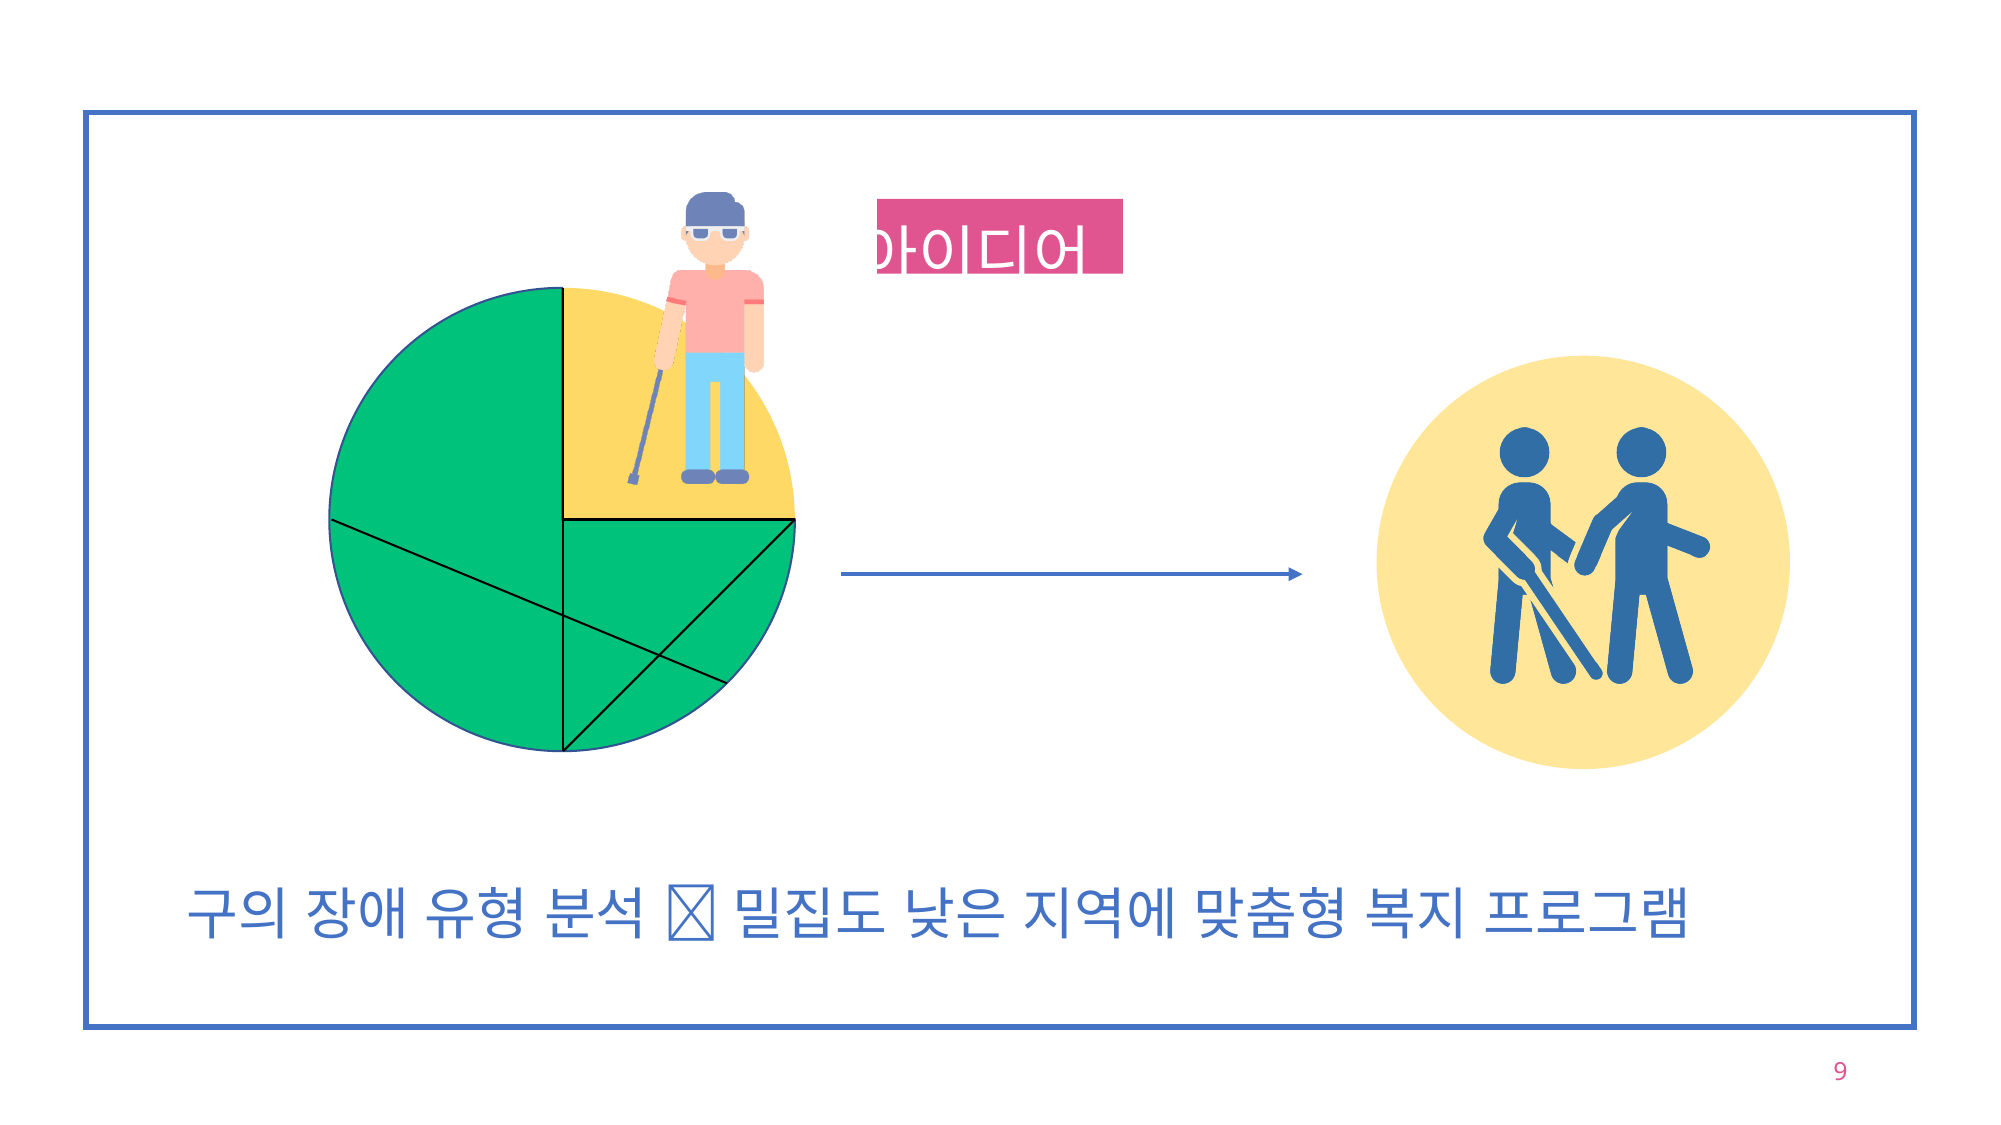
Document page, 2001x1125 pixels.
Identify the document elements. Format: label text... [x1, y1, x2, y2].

picture [548, 192, 842, 485]
slide_number 9 [1412, 1042, 1863, 1103]
text_box 구의 장애 유형 분석  밀집도 낮은 지역에 맞춤형 복지 프로그램 [171, 836, 2000, 953]
text_box [85, 111, 1915, 1028]
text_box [877, 170, 1123, 285]
picture [1468, 427, 1725, 684]
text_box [331, 287, 795, 752]
